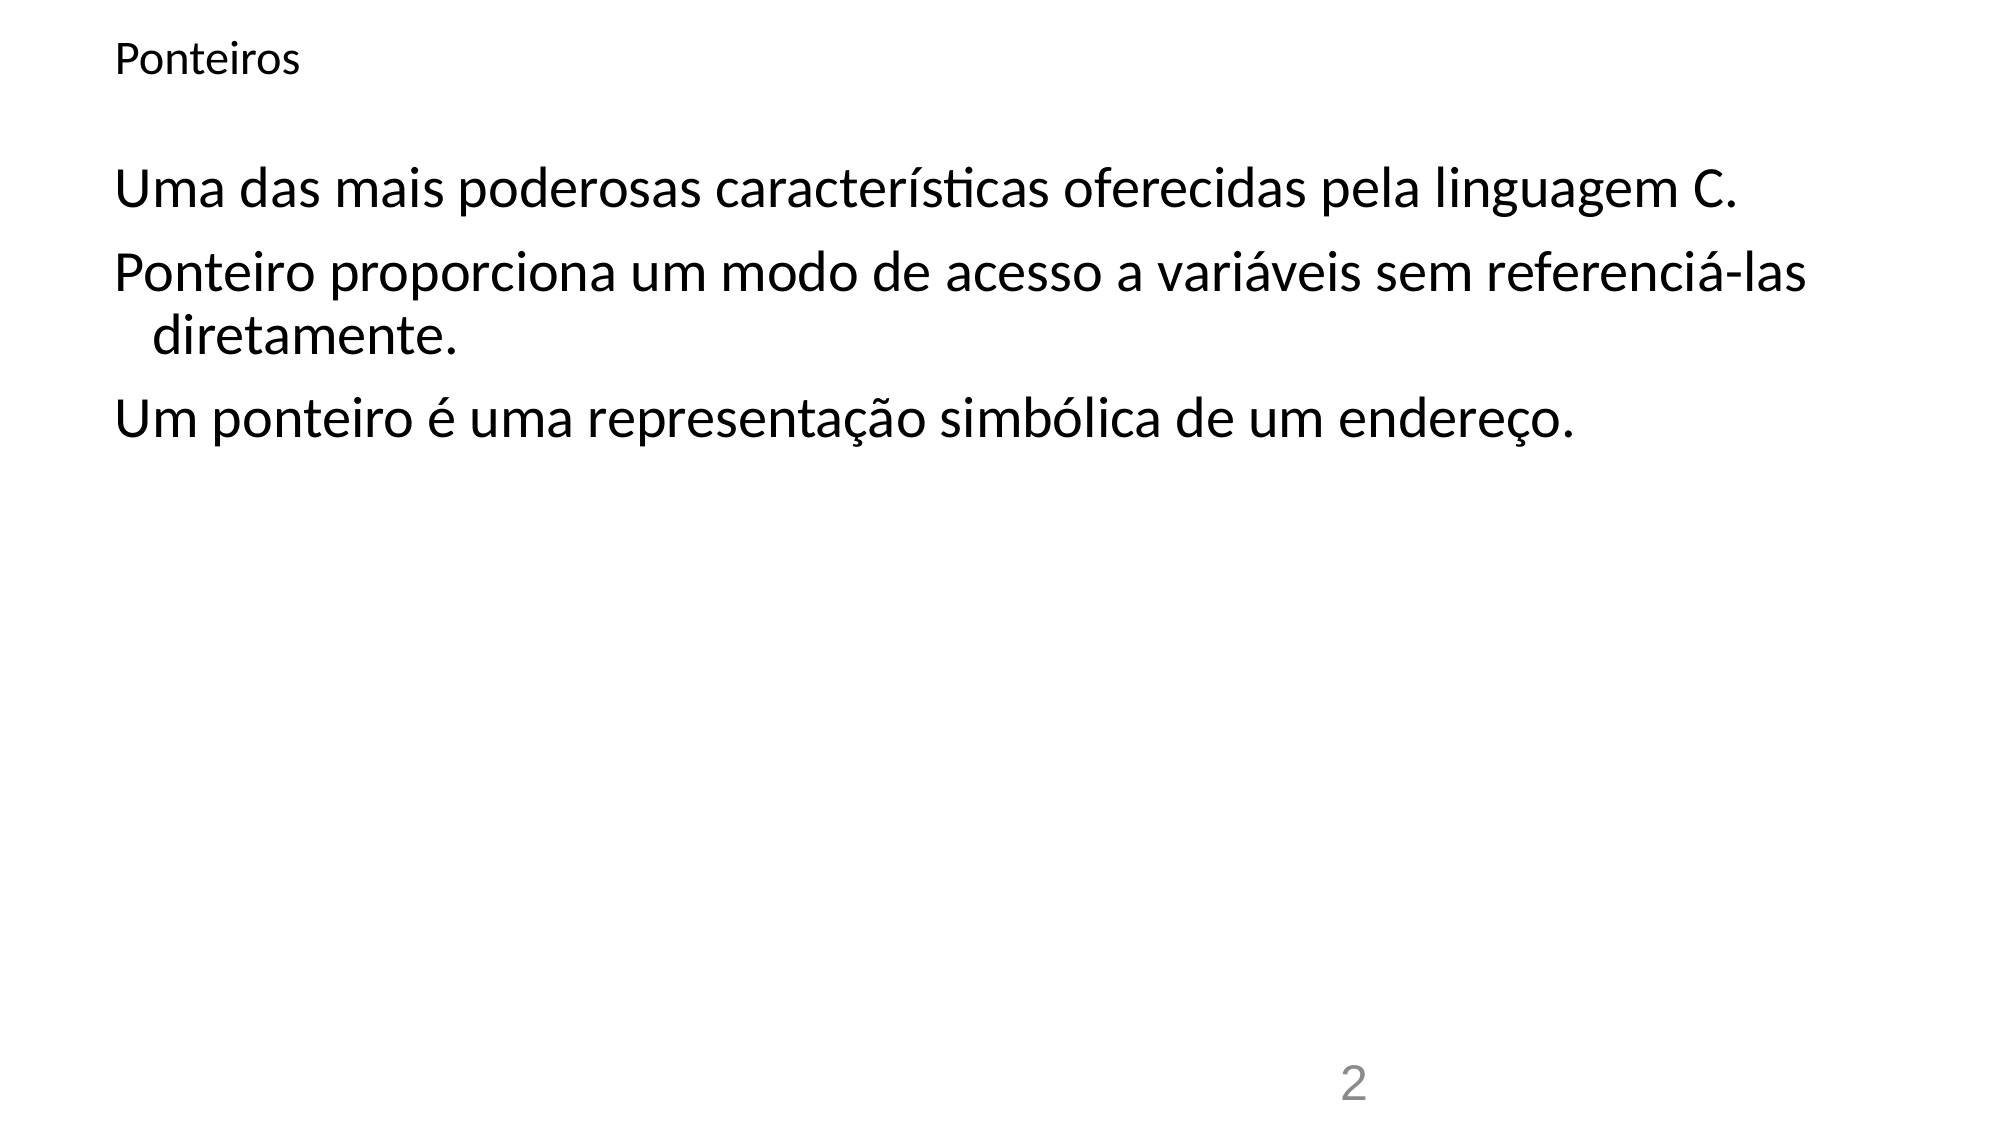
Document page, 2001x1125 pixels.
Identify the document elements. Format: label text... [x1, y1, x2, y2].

title Ponteiros [99, 24, 1684, 93]
slide_number 2 [1325, 1042, 1675, 1103]
list Uma das mais poderosas características oferecidas pela linguagem C. Ponteiro proporciona um modo de acesso a variáveis sem referenciá-las diretamente. Um ponteiro é uma representação simbólica de um endereço. [99, 149, 1900, 1005]
